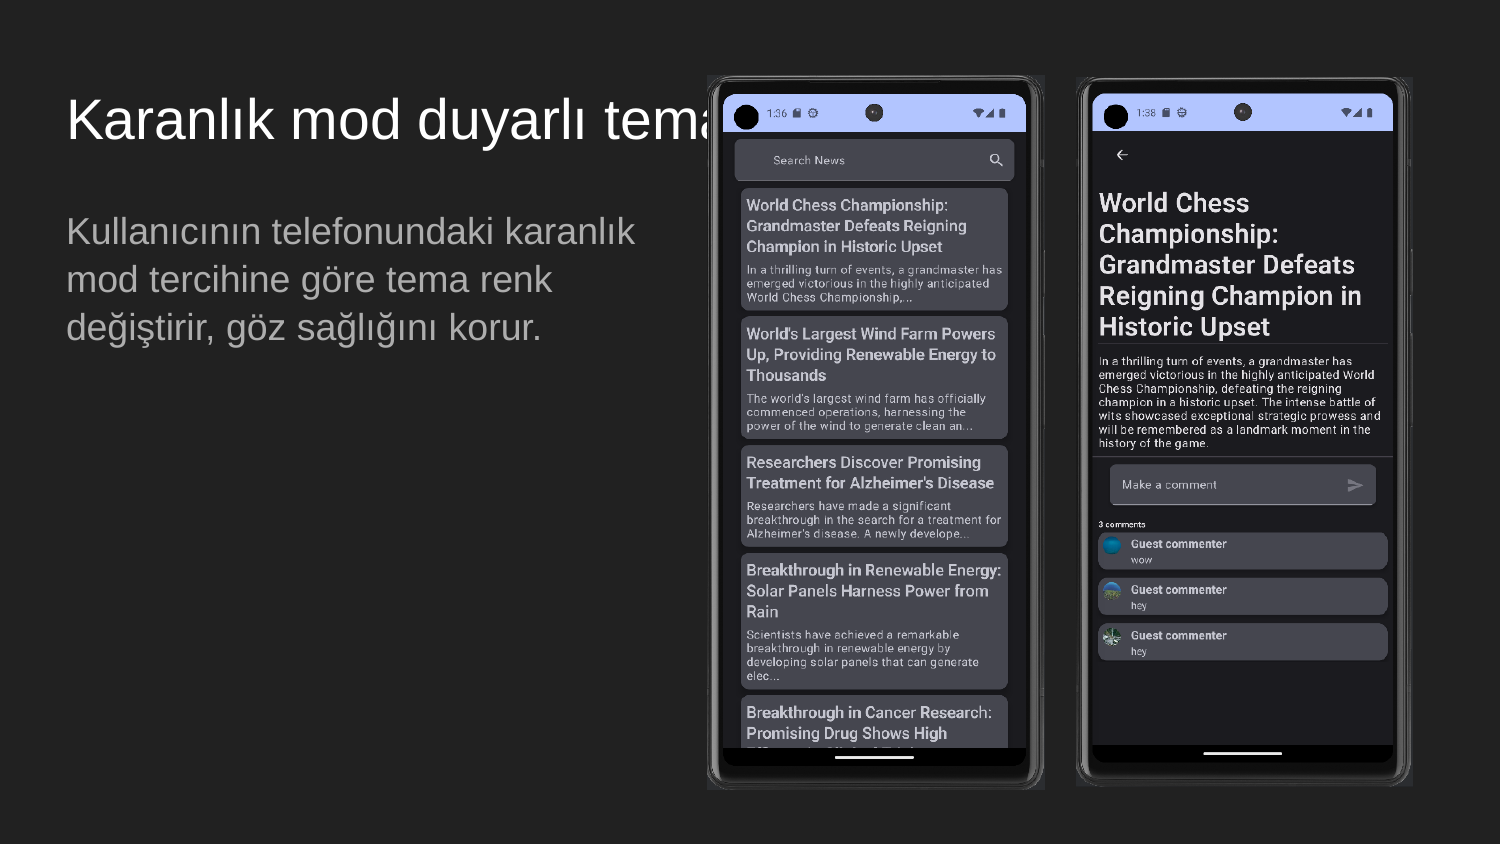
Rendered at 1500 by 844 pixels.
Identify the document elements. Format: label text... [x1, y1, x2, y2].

picture [1076, 77, 1414, 788]
picture [707, 75, 1045, 790]
list Kullanıcının telefonundaki karanlık mod tercihine göre tema renk değiştirir, göz sağlığını korur. [51, 189, 702, 750]
title Karanlık mod duyarlı tema [51, 72, 1046, 167]
